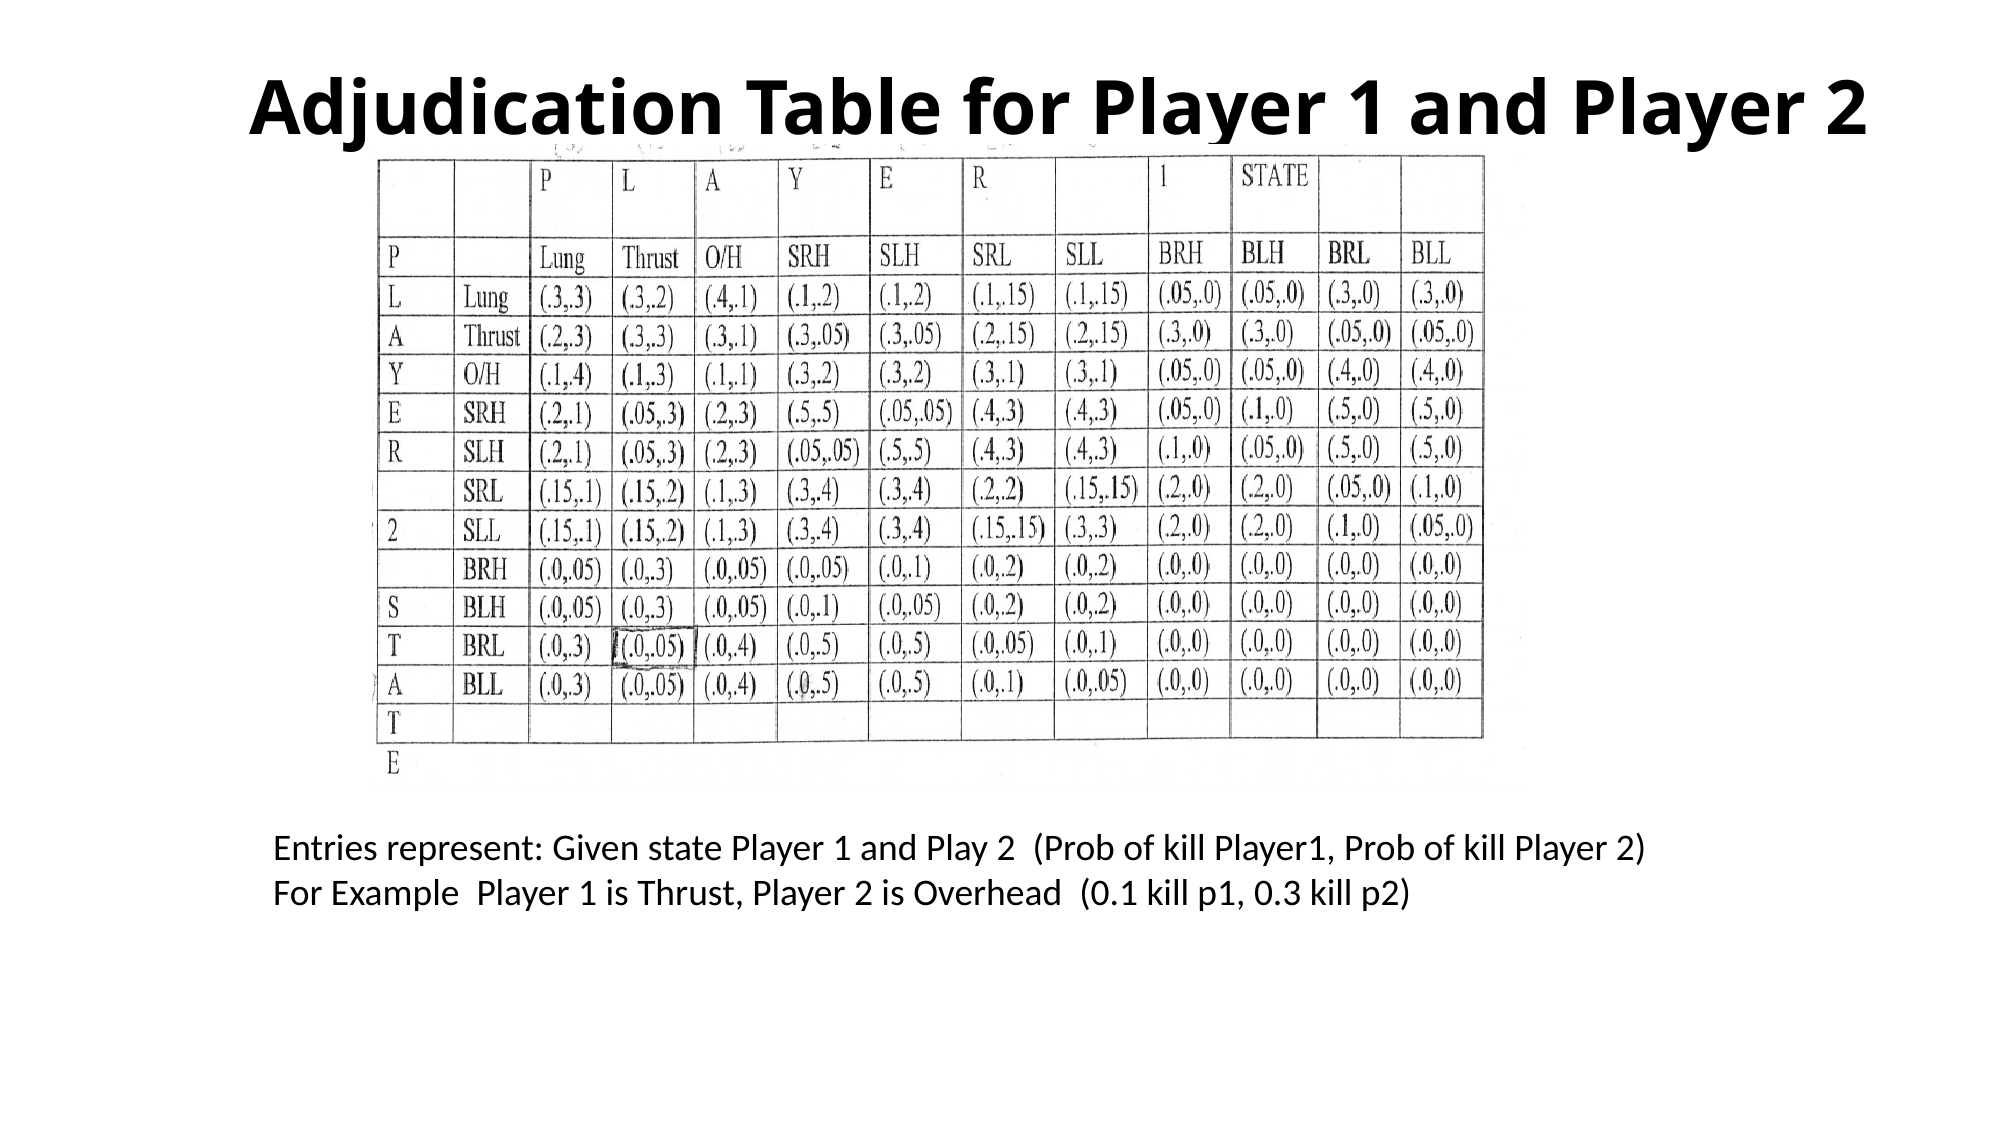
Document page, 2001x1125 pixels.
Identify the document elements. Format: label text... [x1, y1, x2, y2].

text_box Entries represent: Given state Player 1 and Play 2 (Prob of kill Player1, Prob of kill Player 2) For Example Player 1 is Thrust, Player 2 is Overhead (0.1 kill p1, 0.3 kill p2) [258, 815, 1705, 921]
title Adjudication Table for Player 1 and Player 2 [217, 0, 1903, 159]
picture [372, 144, 1527, 792]
